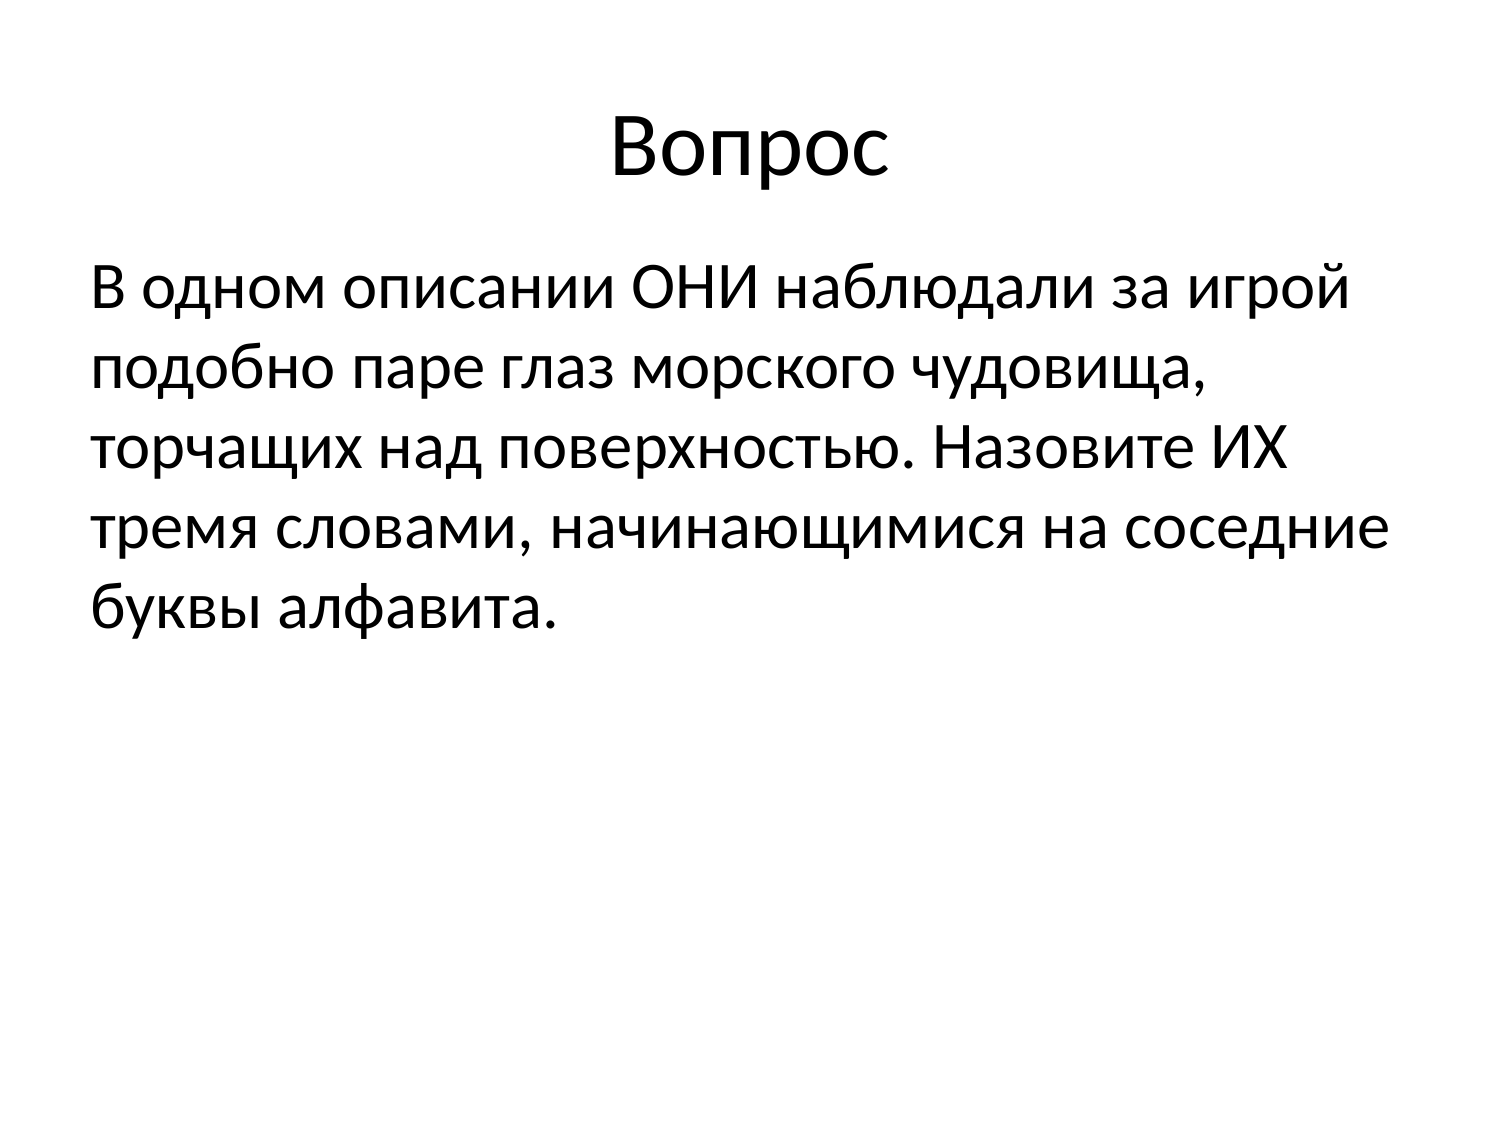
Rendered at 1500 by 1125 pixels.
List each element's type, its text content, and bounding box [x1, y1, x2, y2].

list В одном описании ОНИ наблюдали за игрой подобно паре глаз морского чудовища, торчащих над поверхностью. Назовите ИХ тремя словами, начинающимися на соседние буквы алфавита. [75, 234, 1425, 1024]
title Вопрос [75, 45, 1425, 233]
